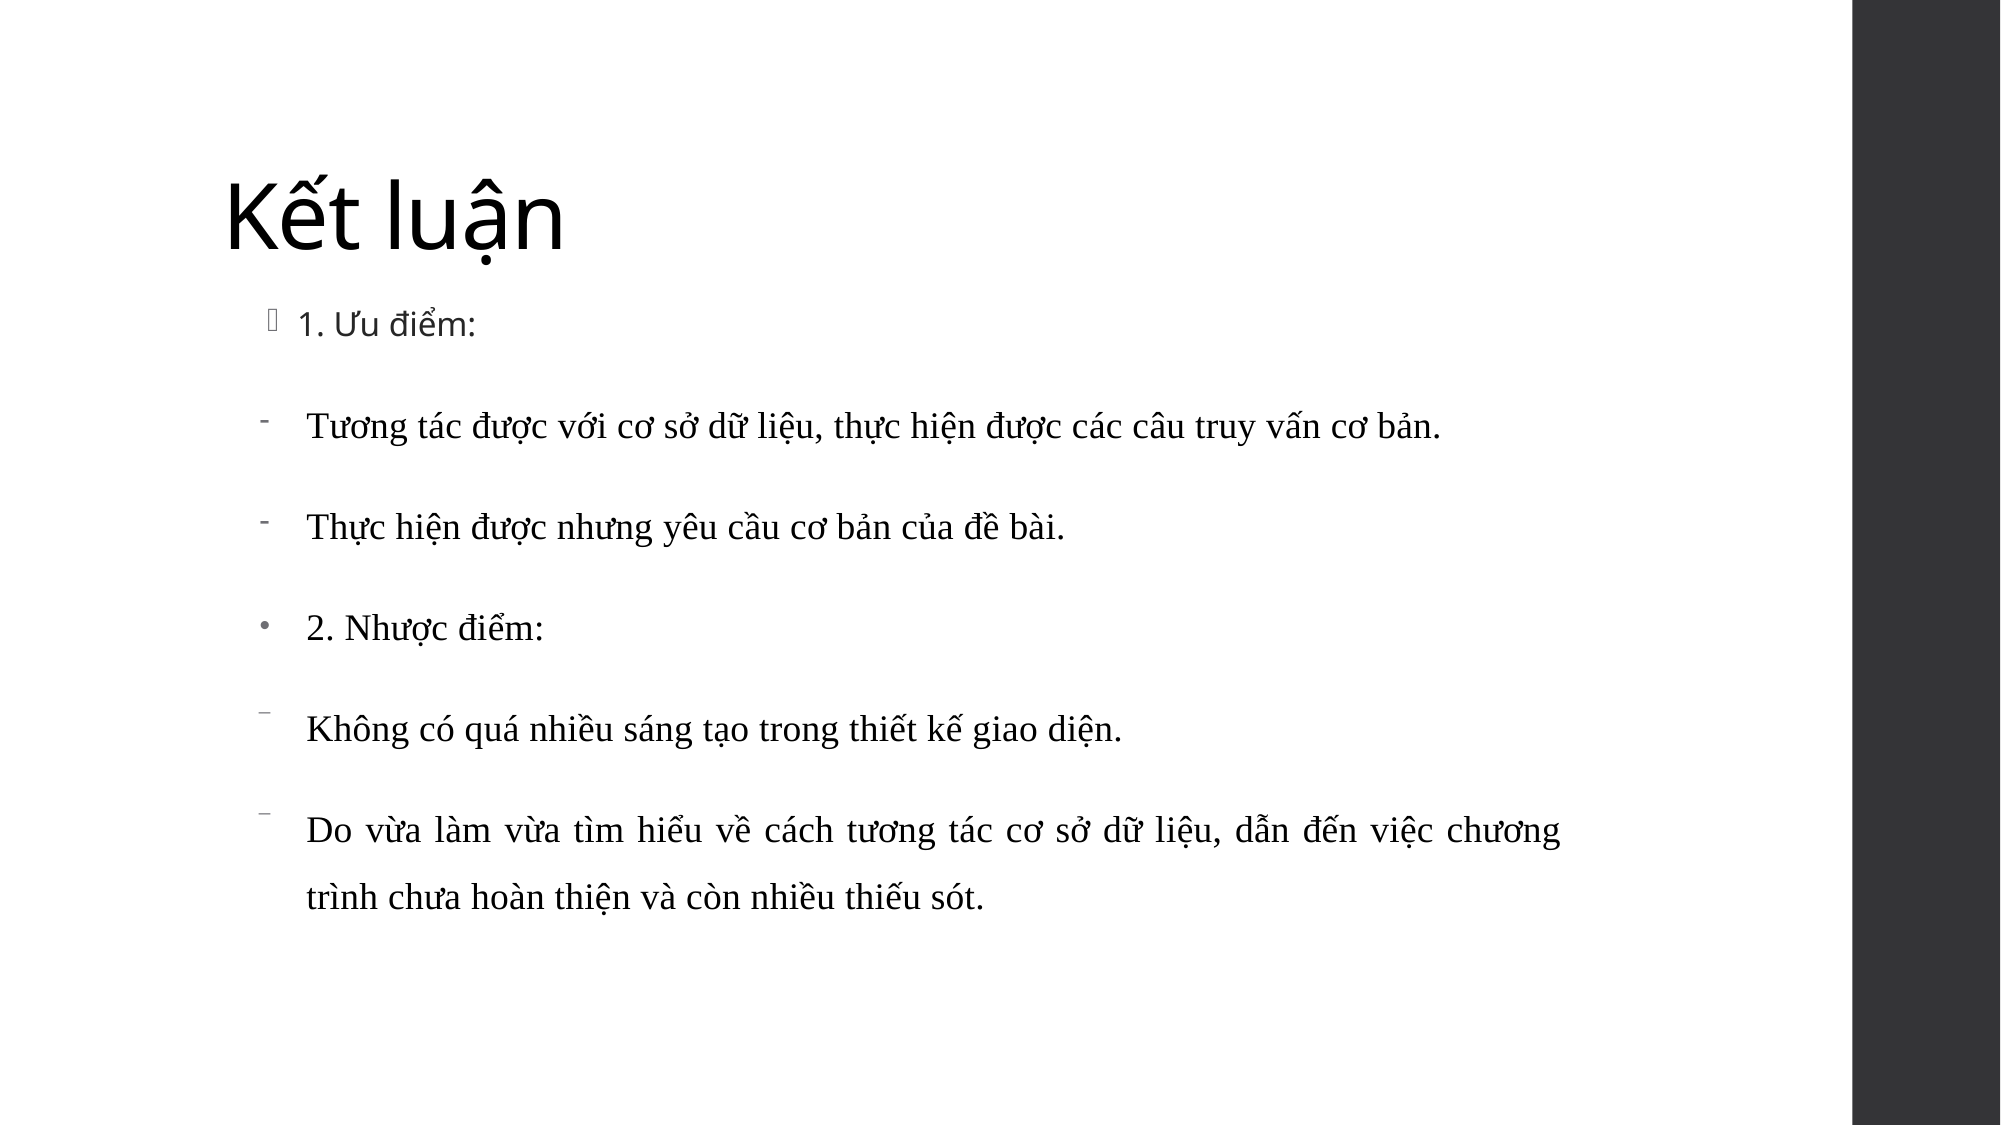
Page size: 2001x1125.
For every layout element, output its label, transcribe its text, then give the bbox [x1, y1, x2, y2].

title Kết luận [206, 60, 1797, 278]
list 1. Ưu điểm: Tương tác được với cơ sở dữ liệu, thực hiện được các câu truy vấn cơ bản. Thực hiện được nhưng yêu cầu cơ bản của đề bài. 2. Nhược điểm: Không có quá nhiều sáng tạo trong thiết kế giao diện. Do vừa làm vừa tìm hiểu về cách tương tác cơ sở dữ liệu, dẫn đến việc chương trình chưa hoàn thiện và còn nhiều thiếu sót. [206, 299, 1617, 1014]
